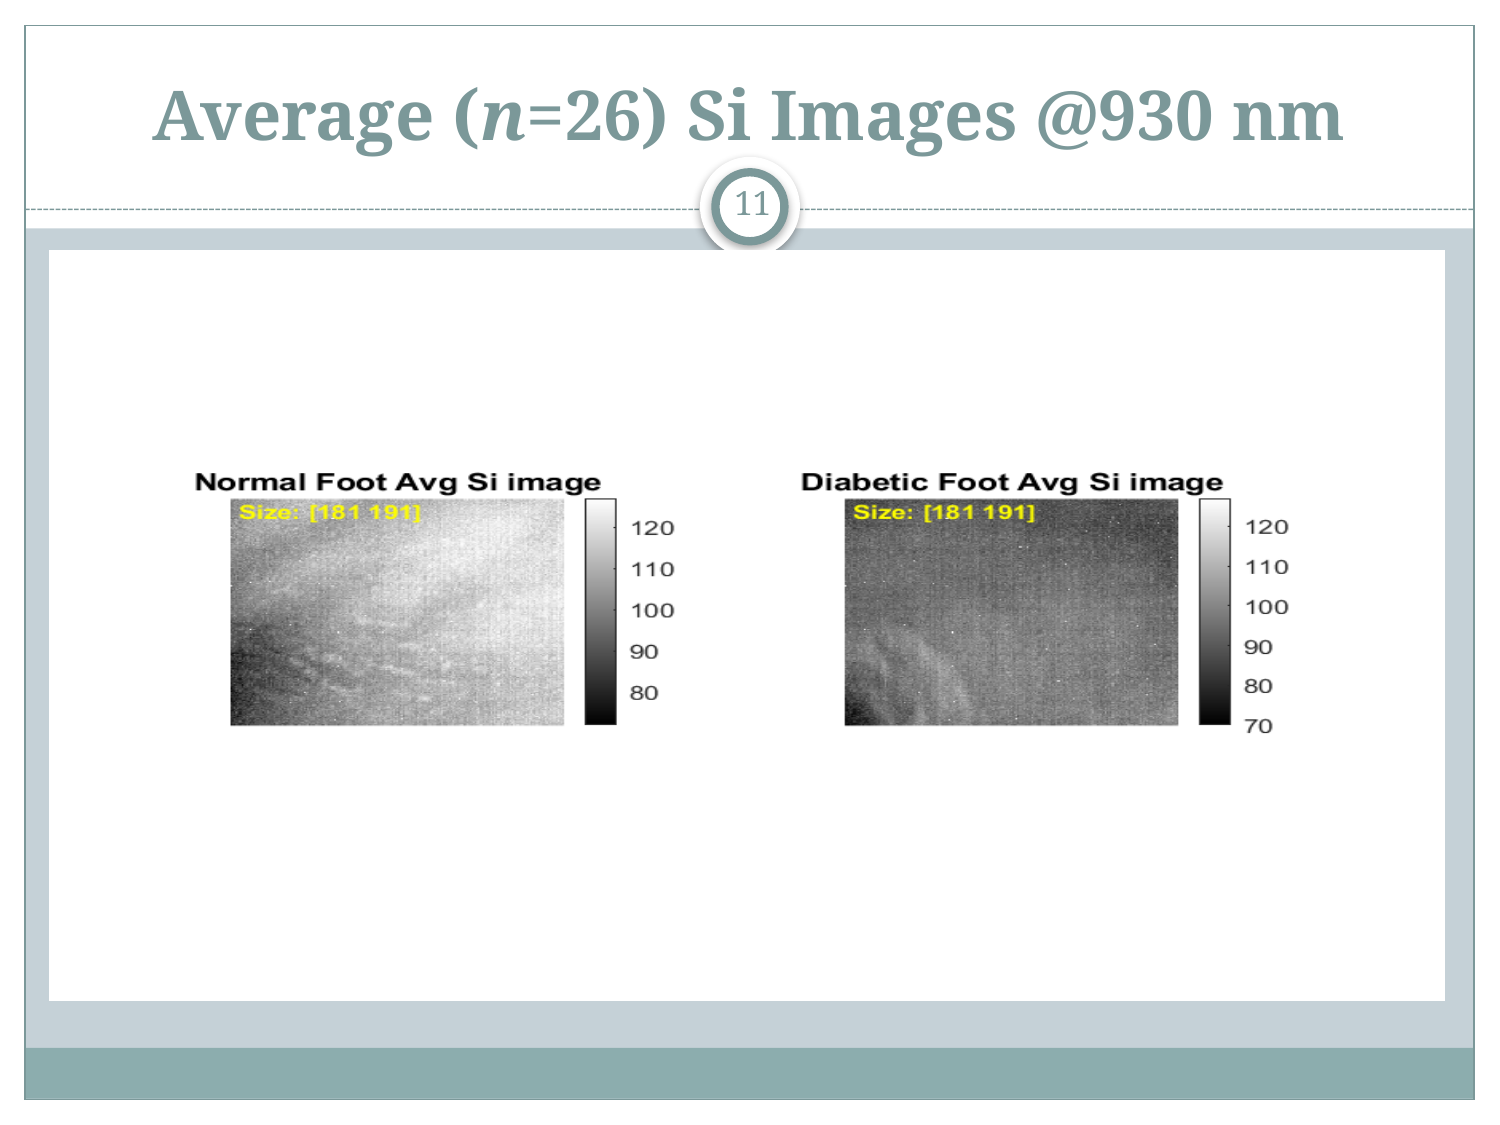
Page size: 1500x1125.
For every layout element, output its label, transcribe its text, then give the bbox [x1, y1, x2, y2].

picture [49, 250, 1445, 1001]
title Average (n=26) Si Images @930 nm [49, 37, 1450, 162]
slide_number 11 [715, 168, 791, 241]
